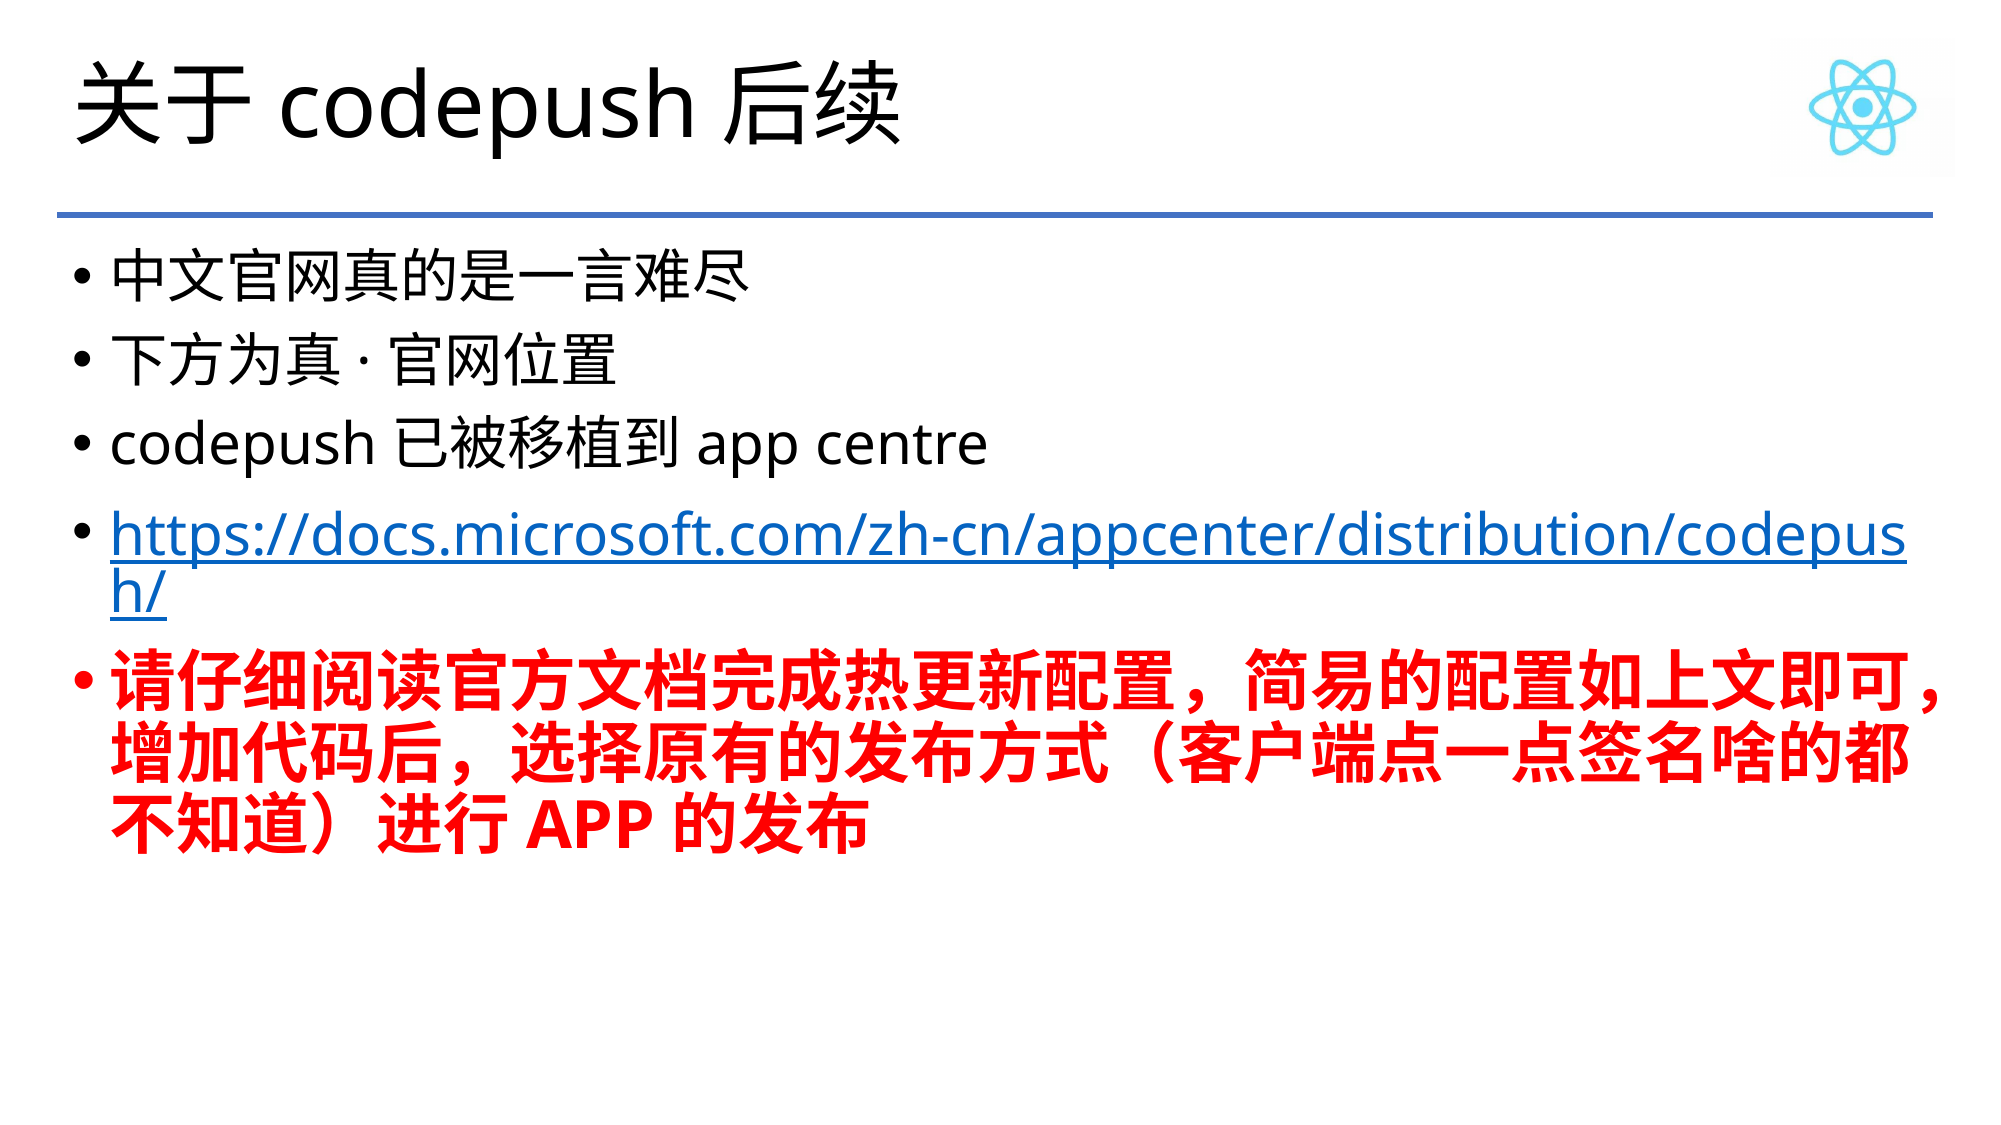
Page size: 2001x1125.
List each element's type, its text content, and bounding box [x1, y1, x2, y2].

title 关于codepush后续 [57, 22, 1338, 194]
list 中文官网真的是一言难尽 下方为真·官网位置 codepush已被移植到app centre https://docs.microsoft.com/zh-cn/appcenter/distribution/codepush/ 请仔细阅读官方文档完成热更新配置，简易的配置如上文即可，增加代码后，选择原有的发布方式（客户端点一点签名啥的都不知道）进行APP的发布 [57, 239, 1933, 1018]
picture [1770, 38, 1955, 177]
